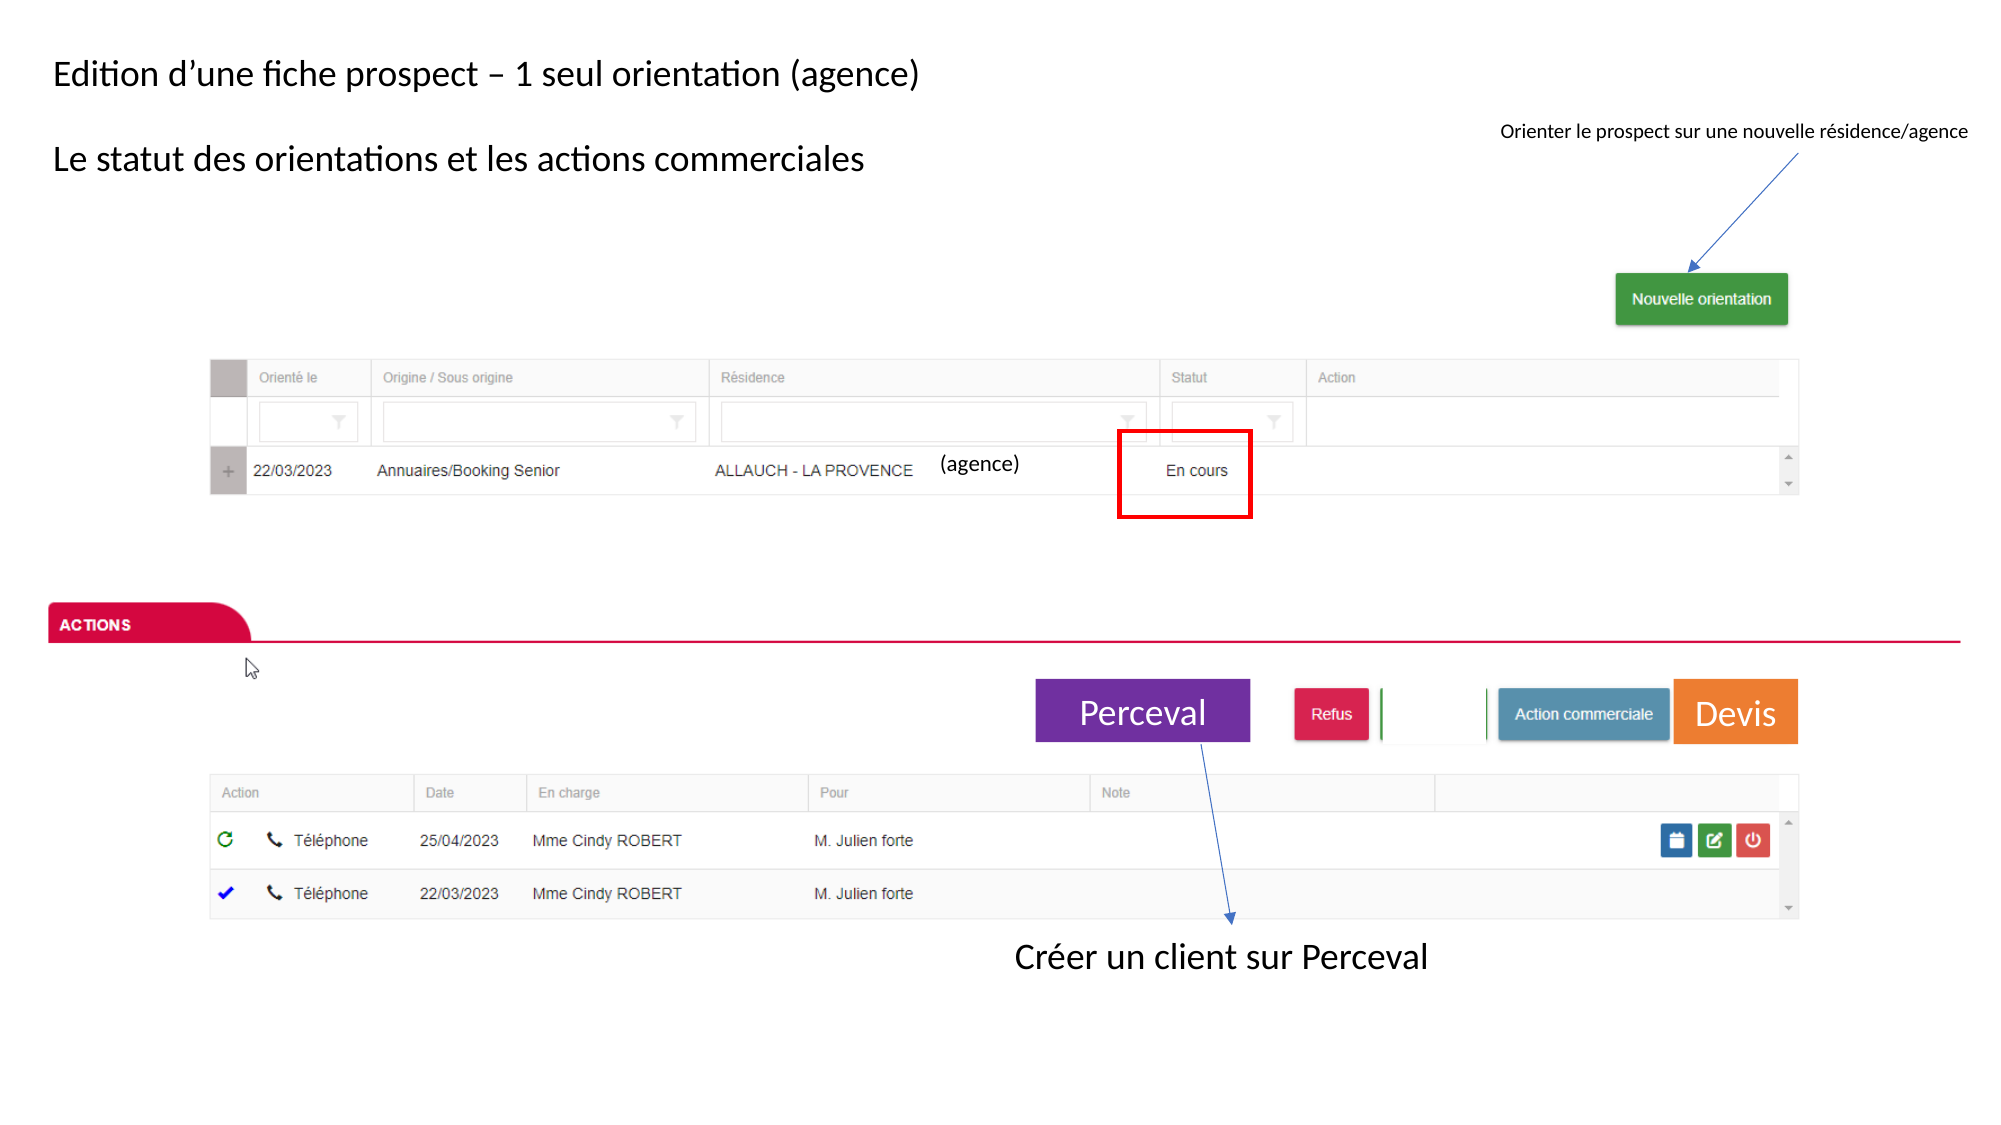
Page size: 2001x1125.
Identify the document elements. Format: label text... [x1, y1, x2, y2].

text_box Le statut des orientations et les actions commerciales [38, 126, 1000, 187]
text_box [1200, 744, 1232, 926]
picture [0, 246, 2000, 986]
text_box Orienter le prospect sur une nouvelle résidence/agence [1485, 110, 2000, 150]
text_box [1687, 152, 1799, 273]
text_box Edition d’une fiche prospect – 1 seul orientation (agence) [38, 41, 1000, 101]
